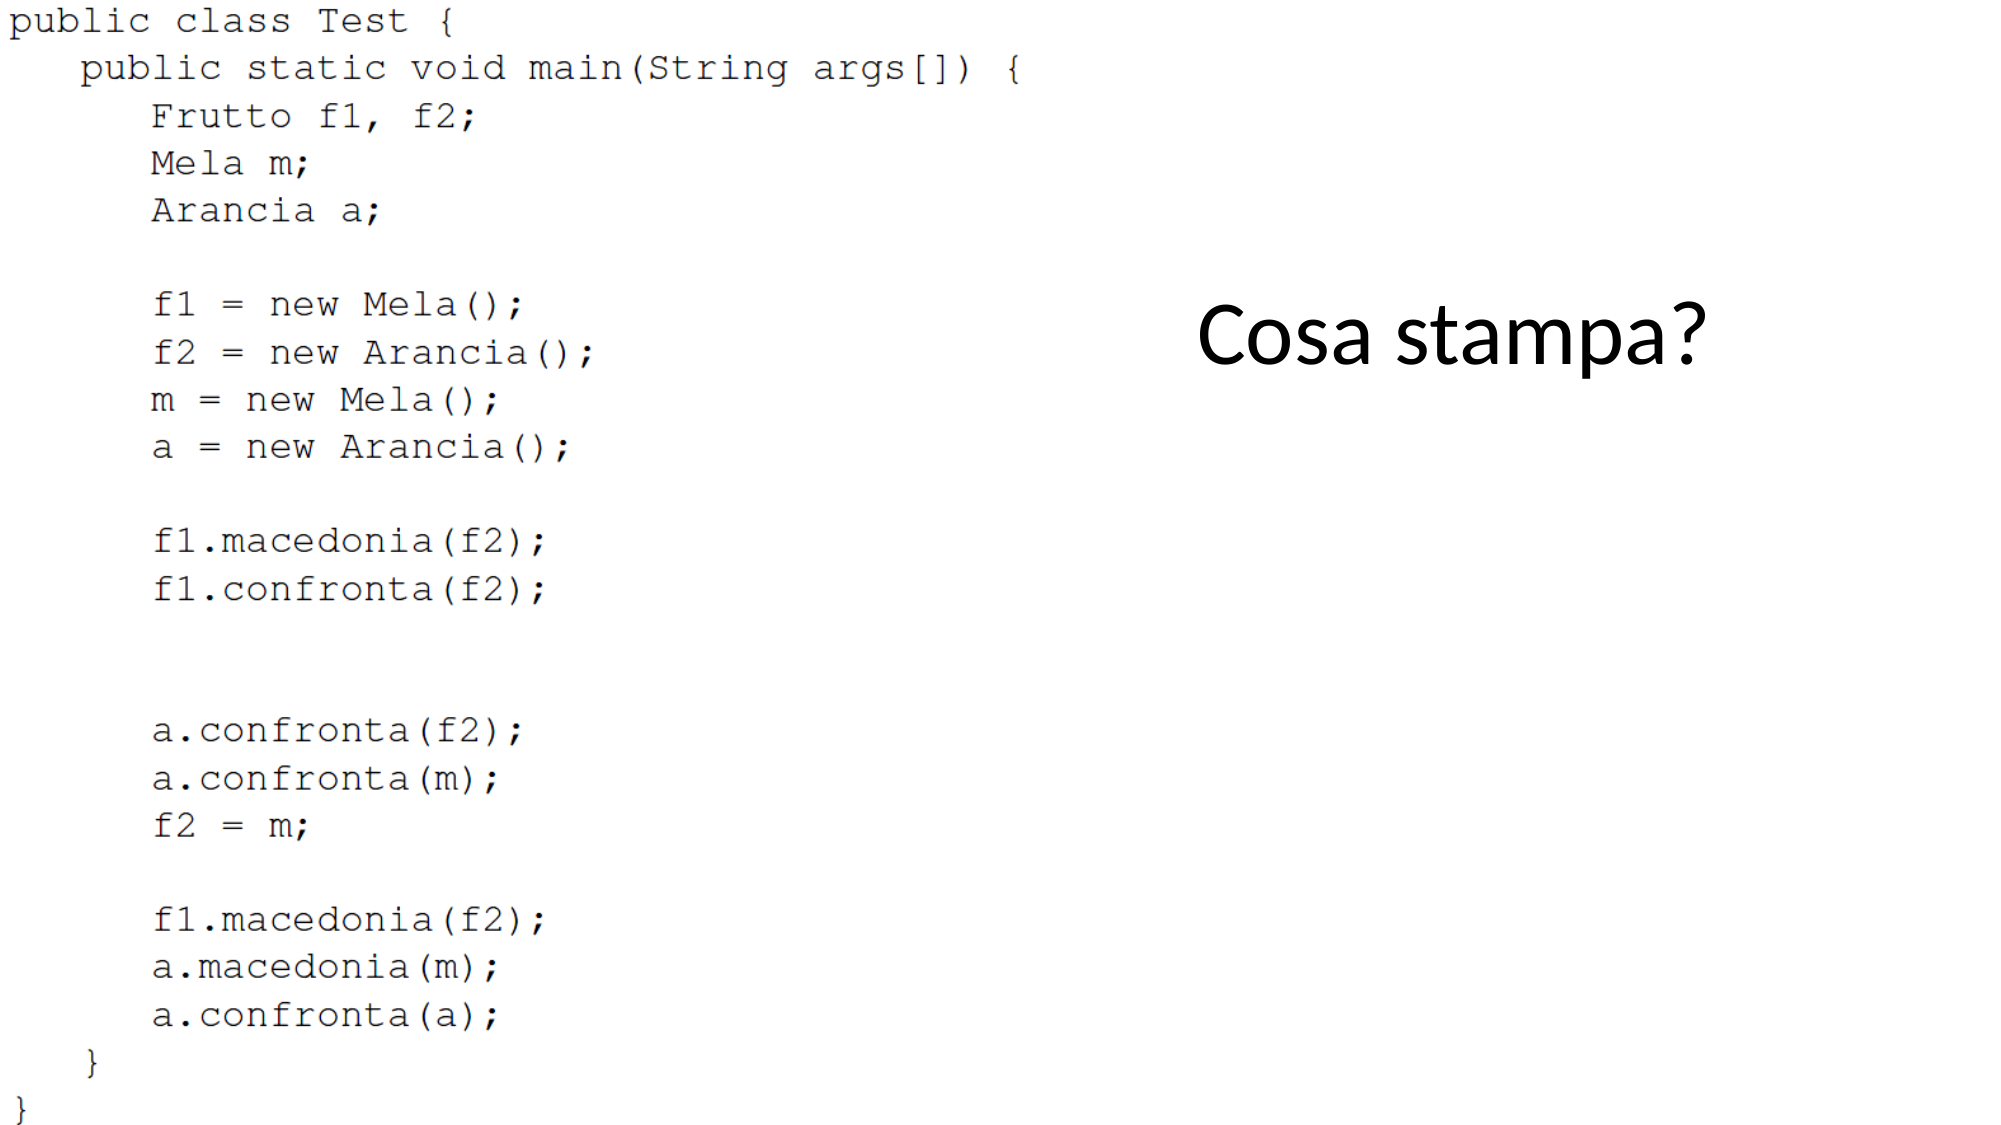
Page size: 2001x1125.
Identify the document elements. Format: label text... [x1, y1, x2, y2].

picture [0, 0, 1026, 1125]
text_box Cosa stampa? [1182, 265, 1727, 391]
